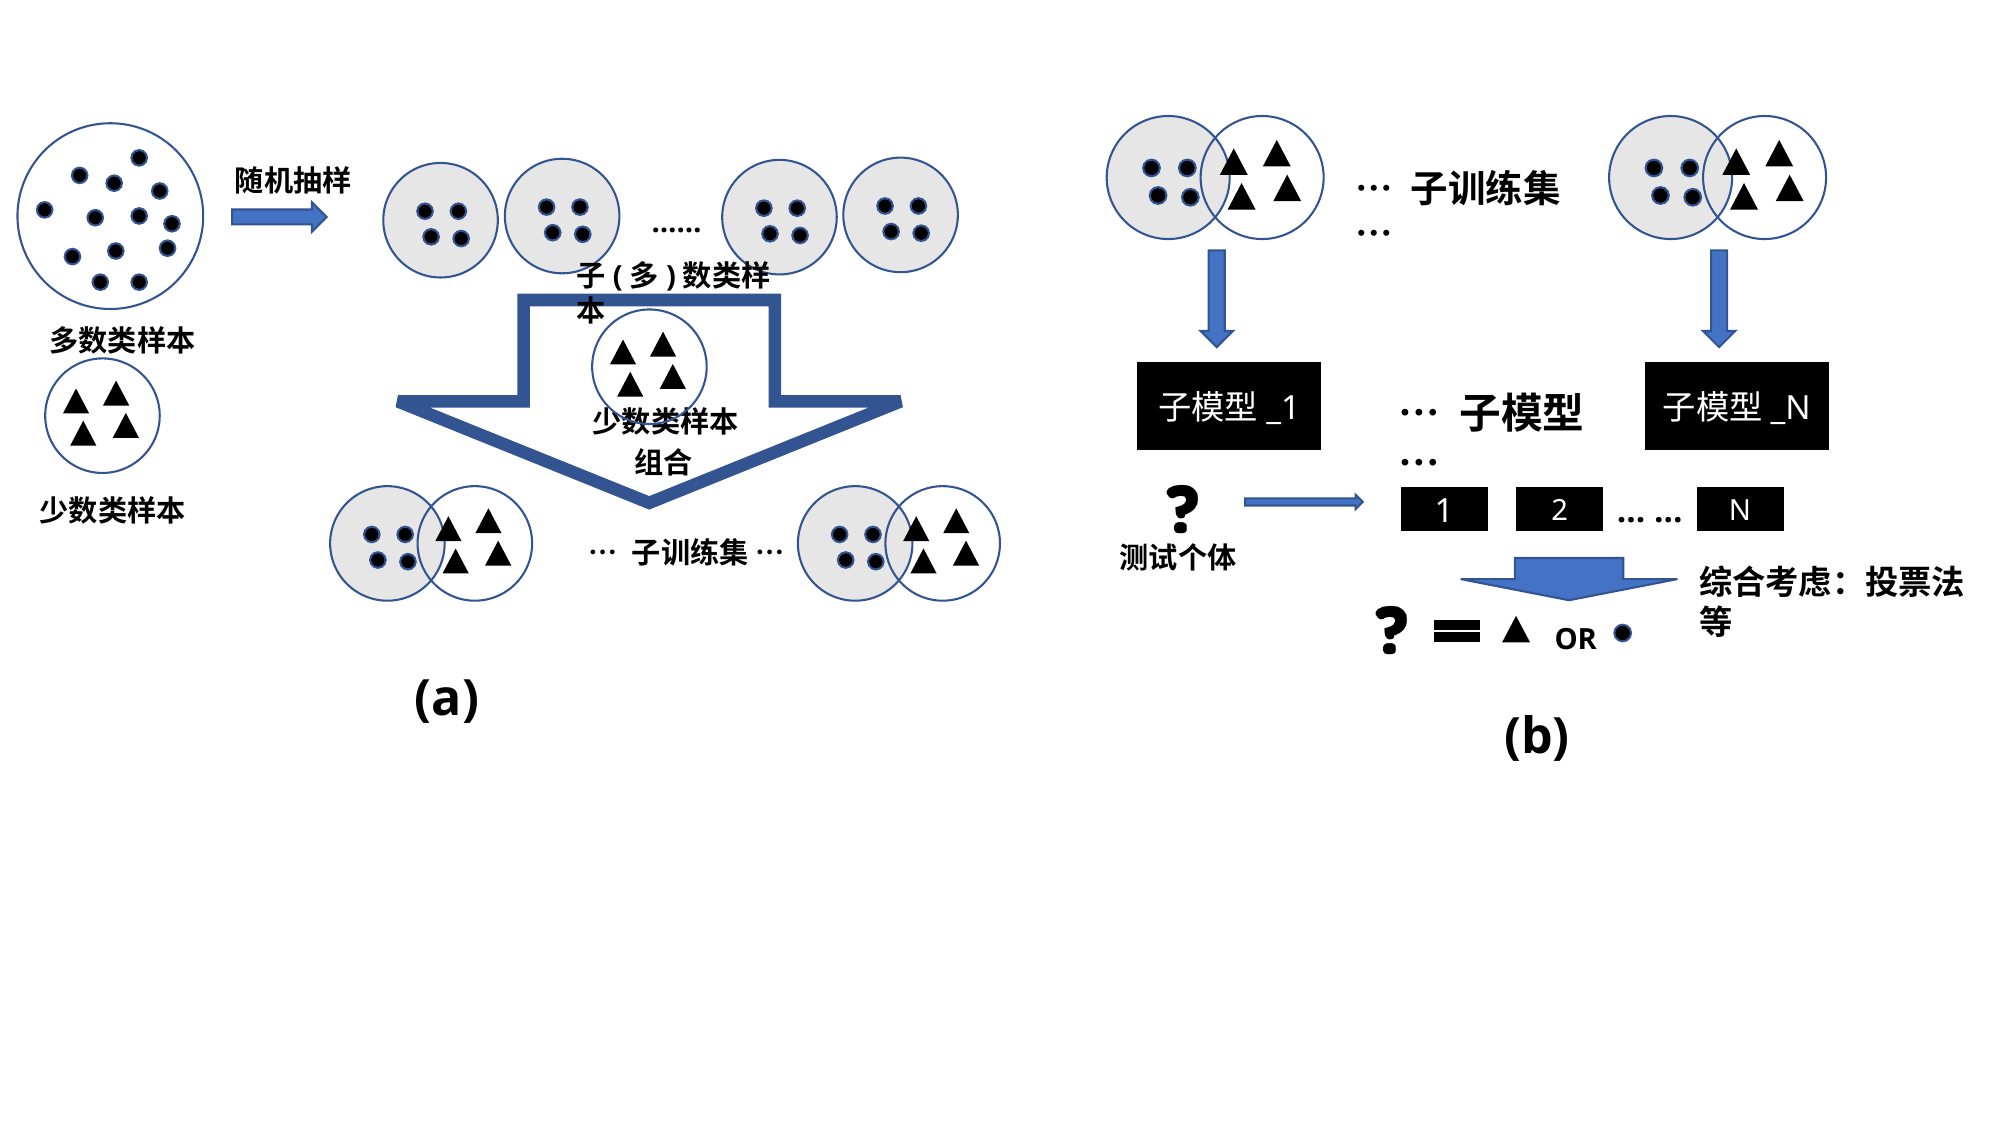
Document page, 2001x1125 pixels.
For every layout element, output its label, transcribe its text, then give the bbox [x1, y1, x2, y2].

text_box (b) [1489, 696, 1960, 772]
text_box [17, 123, 1000, 601]
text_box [1104, 116, 1996, 664]
text_box (a) [400, 658, 871, 734]
